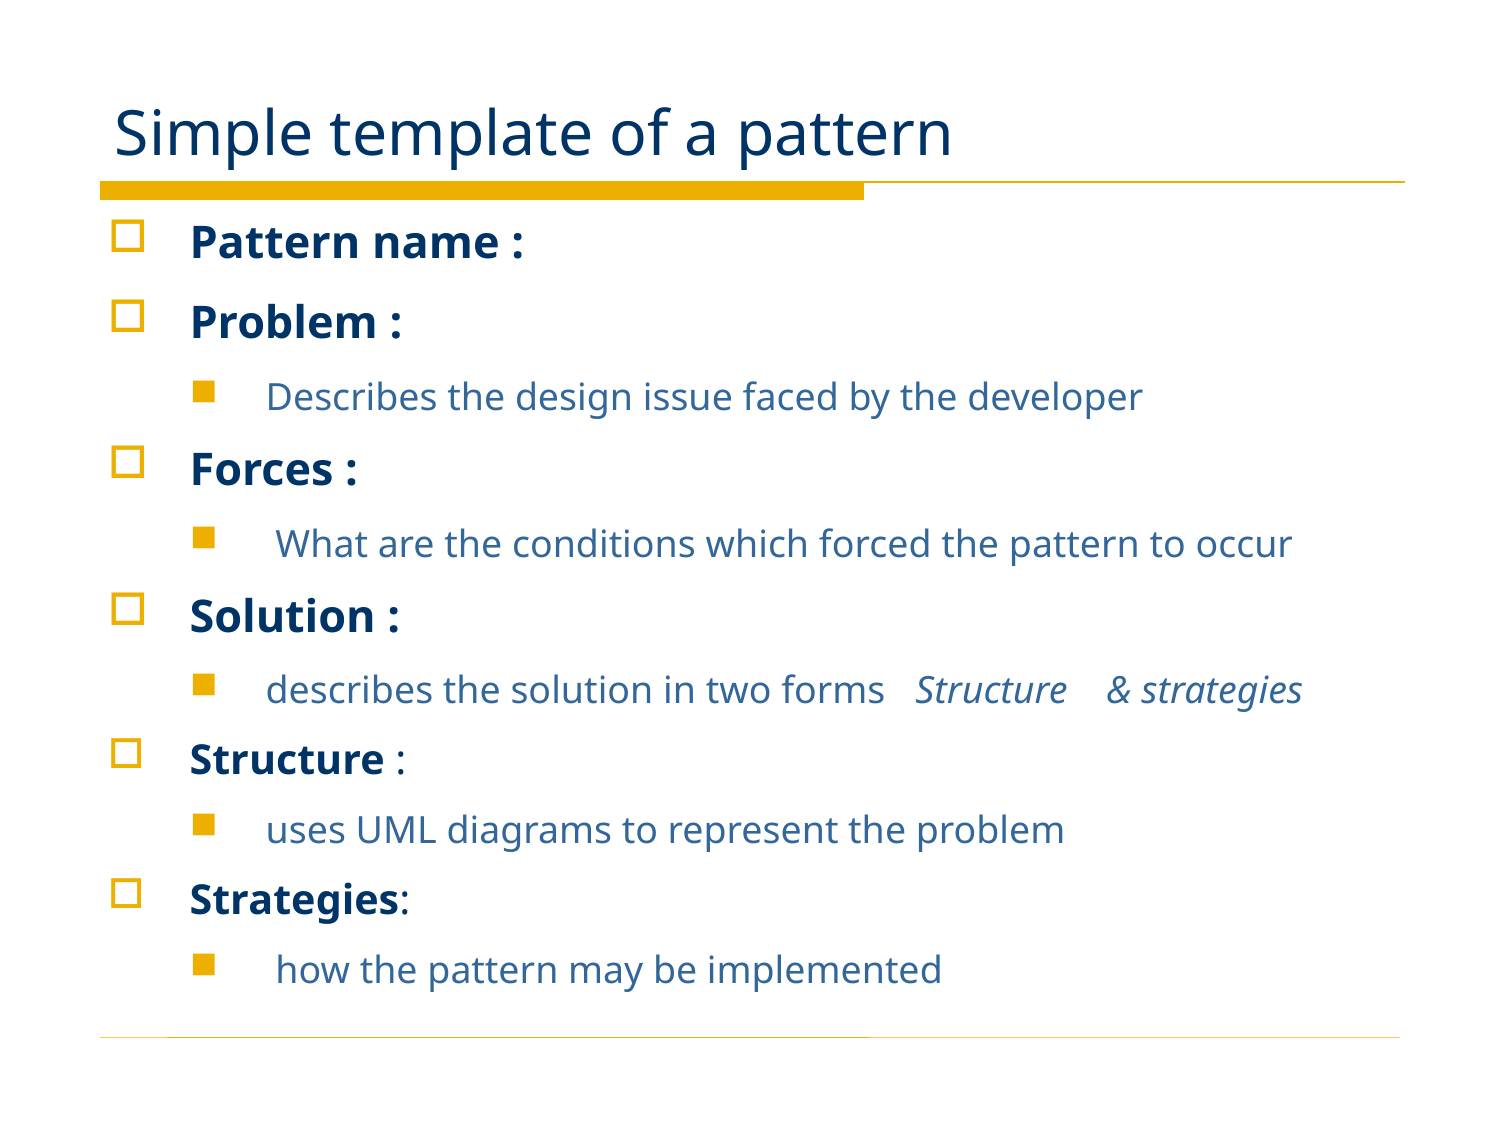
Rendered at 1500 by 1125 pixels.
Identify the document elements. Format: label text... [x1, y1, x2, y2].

title Simple template of a pattern [99, 24, 1413, 176]
list Pattern name : Problem : Describes the design issue faced by the developer Forces : What are the conditions which forced the pattern to occur Solution : describes the solution in two forms Structure & strategies Structure : uses UML diagrams to represent the problem Strategies: how the pattern may be implemented [92, 212, 1406, 1013]
